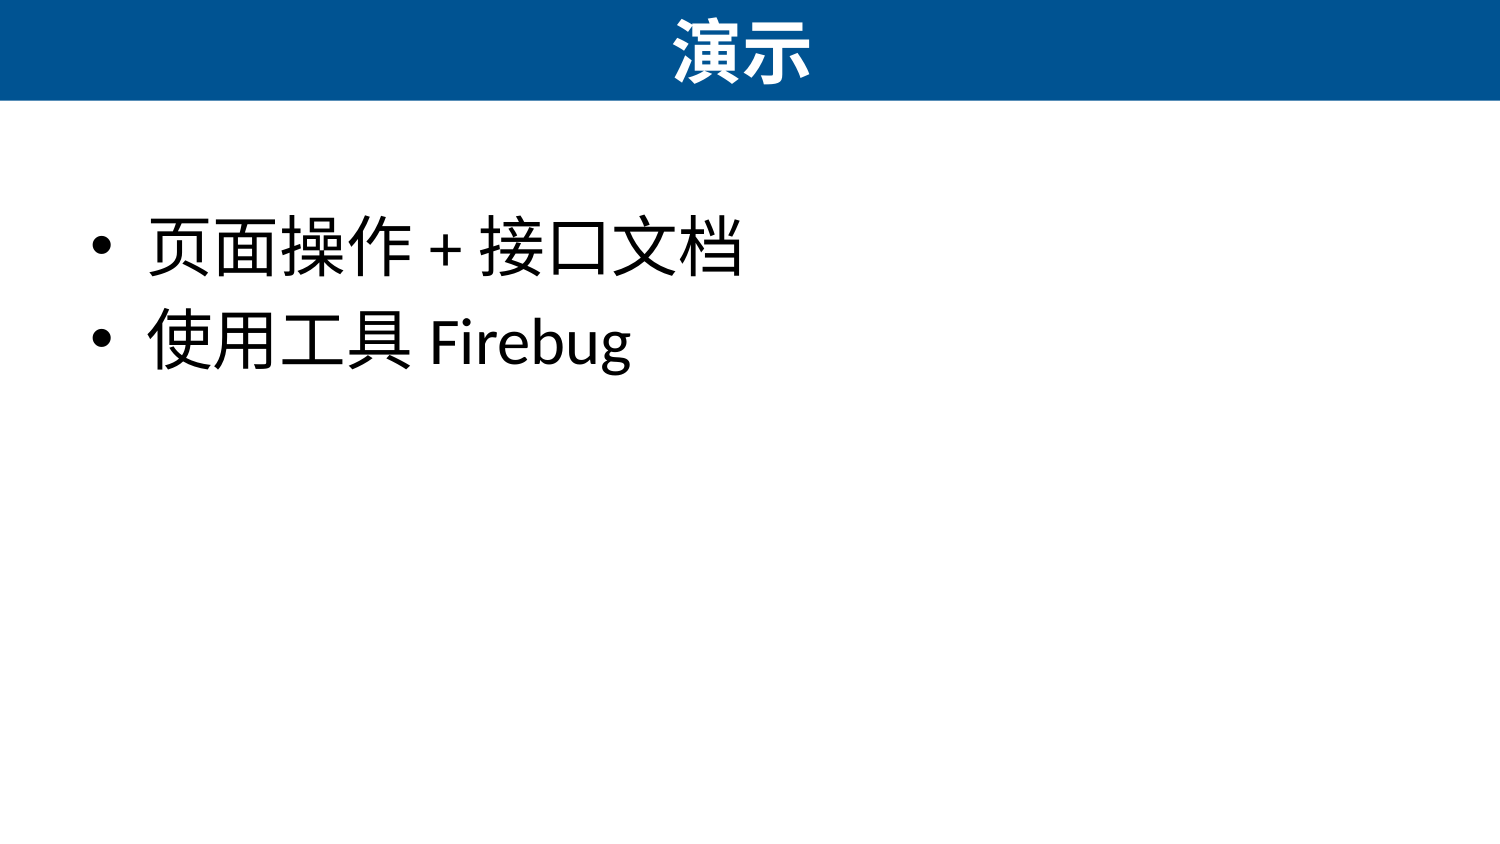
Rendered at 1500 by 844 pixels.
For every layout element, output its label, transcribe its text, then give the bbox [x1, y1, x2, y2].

title 演示 [2, 0, 1483, 101]
list 页面操作+接口文档 使用工具Firebug [75, 196, 1425, 754]
